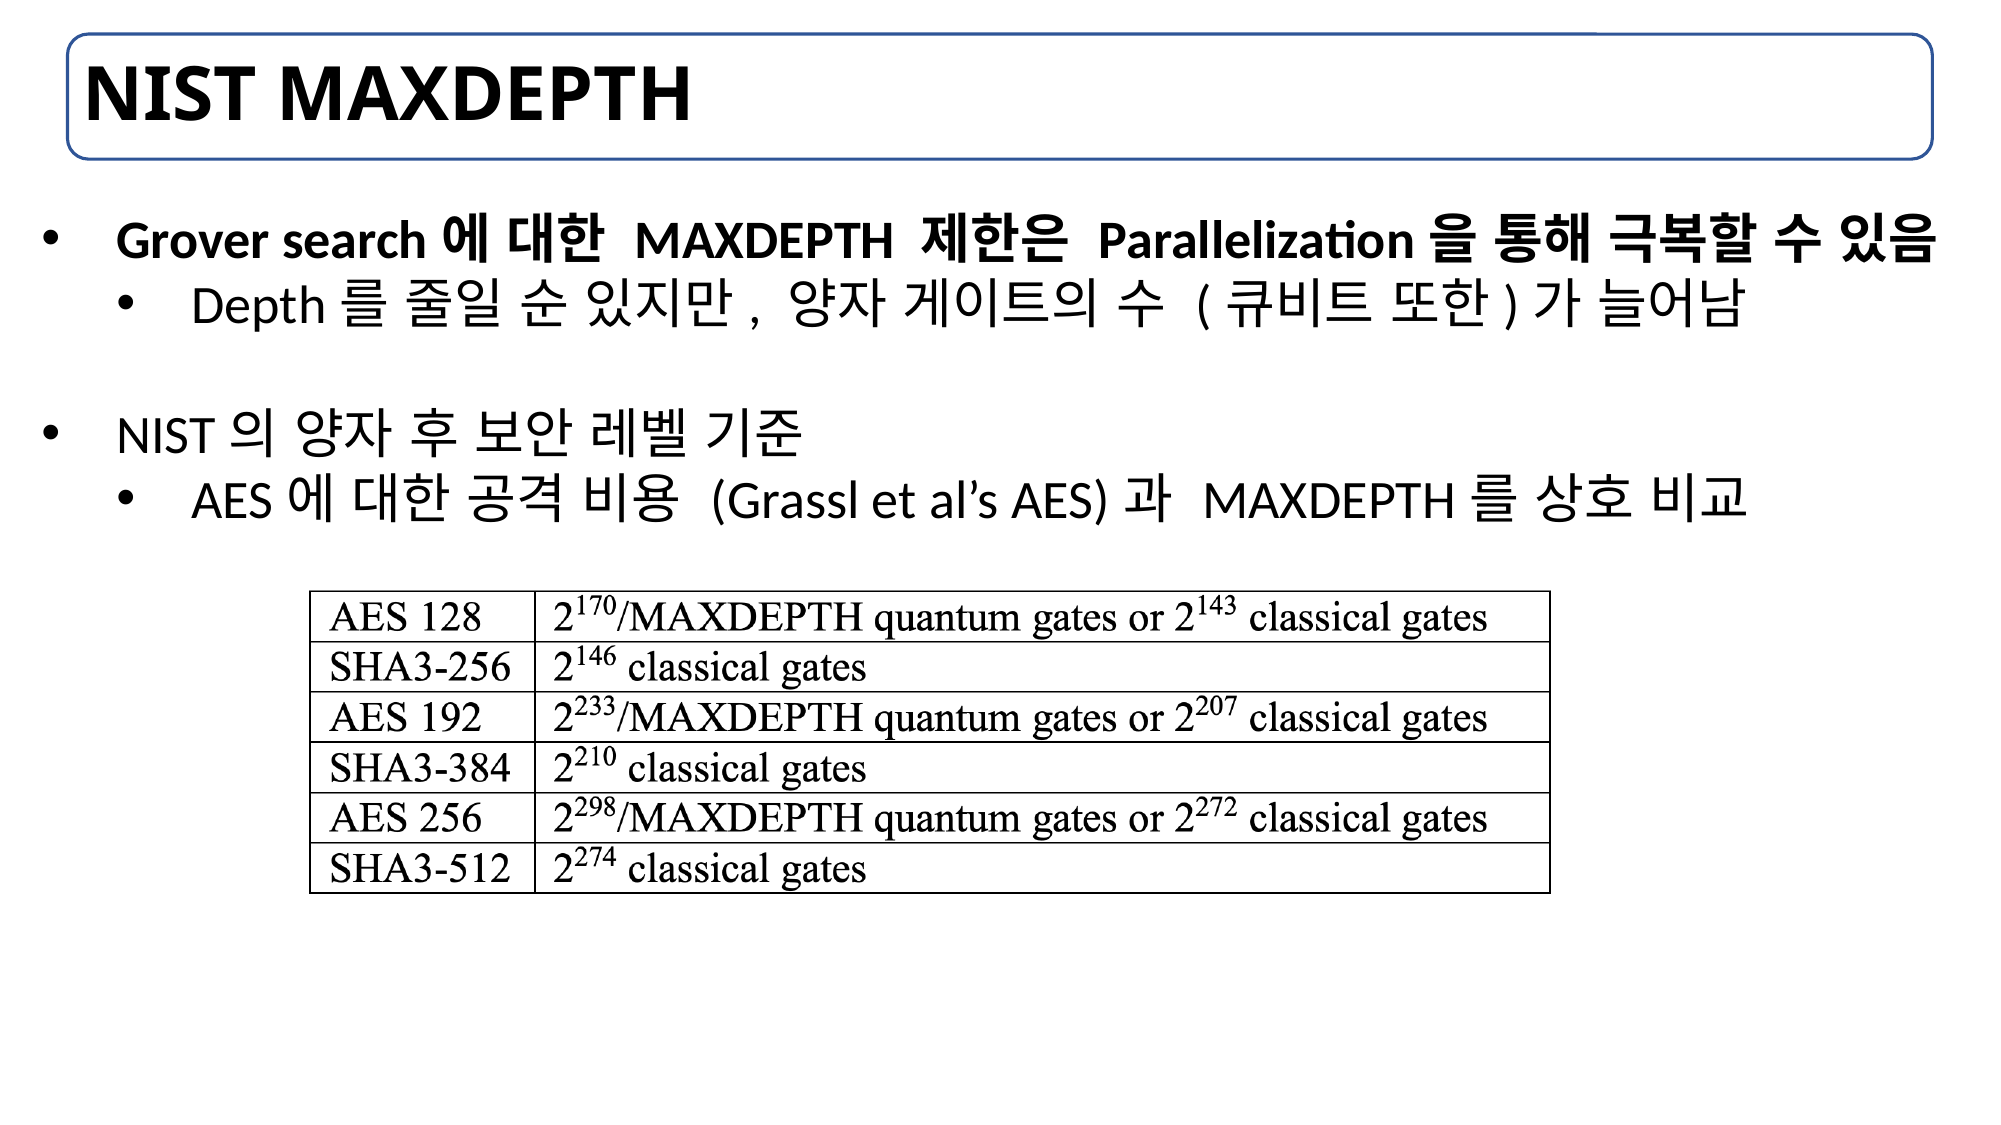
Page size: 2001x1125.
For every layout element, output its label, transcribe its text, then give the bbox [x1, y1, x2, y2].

text_box Grover search에 대한 MAXDEPTH 제한은 Parallelization을 통해 극복할 수 있음 Depth를 줄일 순 있지만, 양자 게이트의 수 (큐비트 또한)가 늘어남 NIST의 양자 후 보안 레벨 기준 AES에 대한 공격 비용 (Grassl et al’s AES)과 MAXDEPTH를 상호 비교 [0, 197, 1955, 537]
title NIST MAXDEPTH [67, 34, 1933, 160]
picture [292, 578, 1568, 911]
